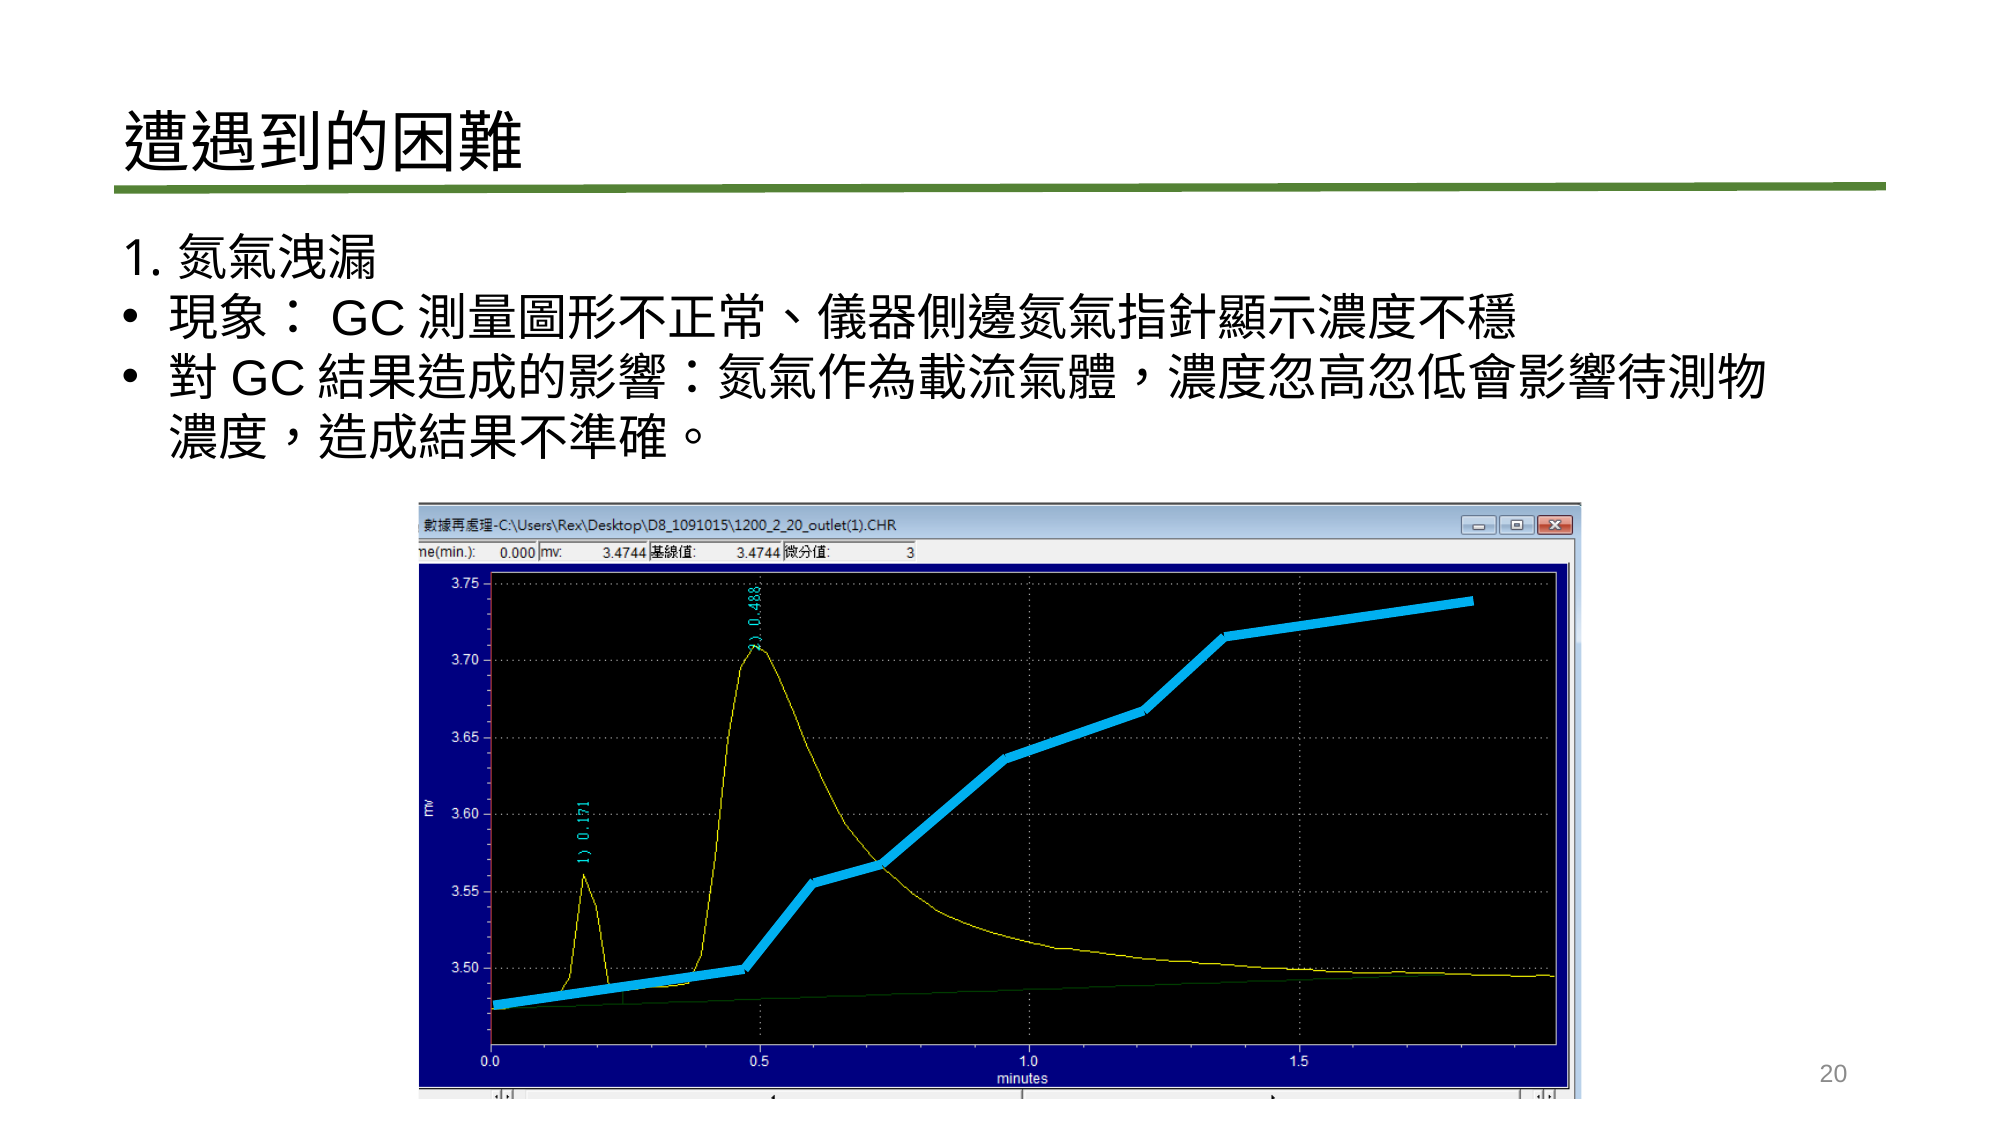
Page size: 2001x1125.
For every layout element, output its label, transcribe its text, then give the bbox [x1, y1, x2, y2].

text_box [114, 186, 1886, 190]
text_box 氮氣洩漏 現象：GC測量圖形不正常、儀器側邊氮氣指針顯示濃度不穩 對GC結果造成的影響：氮氣作為載流氣體，濃度忽高忽低會影響待測物濃度，造成結果不準確。 [106, 218, 1784, 773]
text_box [493, 600, 1474, 1006]
text_box 遭遇到的困難 [108, 92, 539, 187]
slide_number 20 [1412, 1042, 1863, 1103]
picture [418, 502, 1582, 1099]
